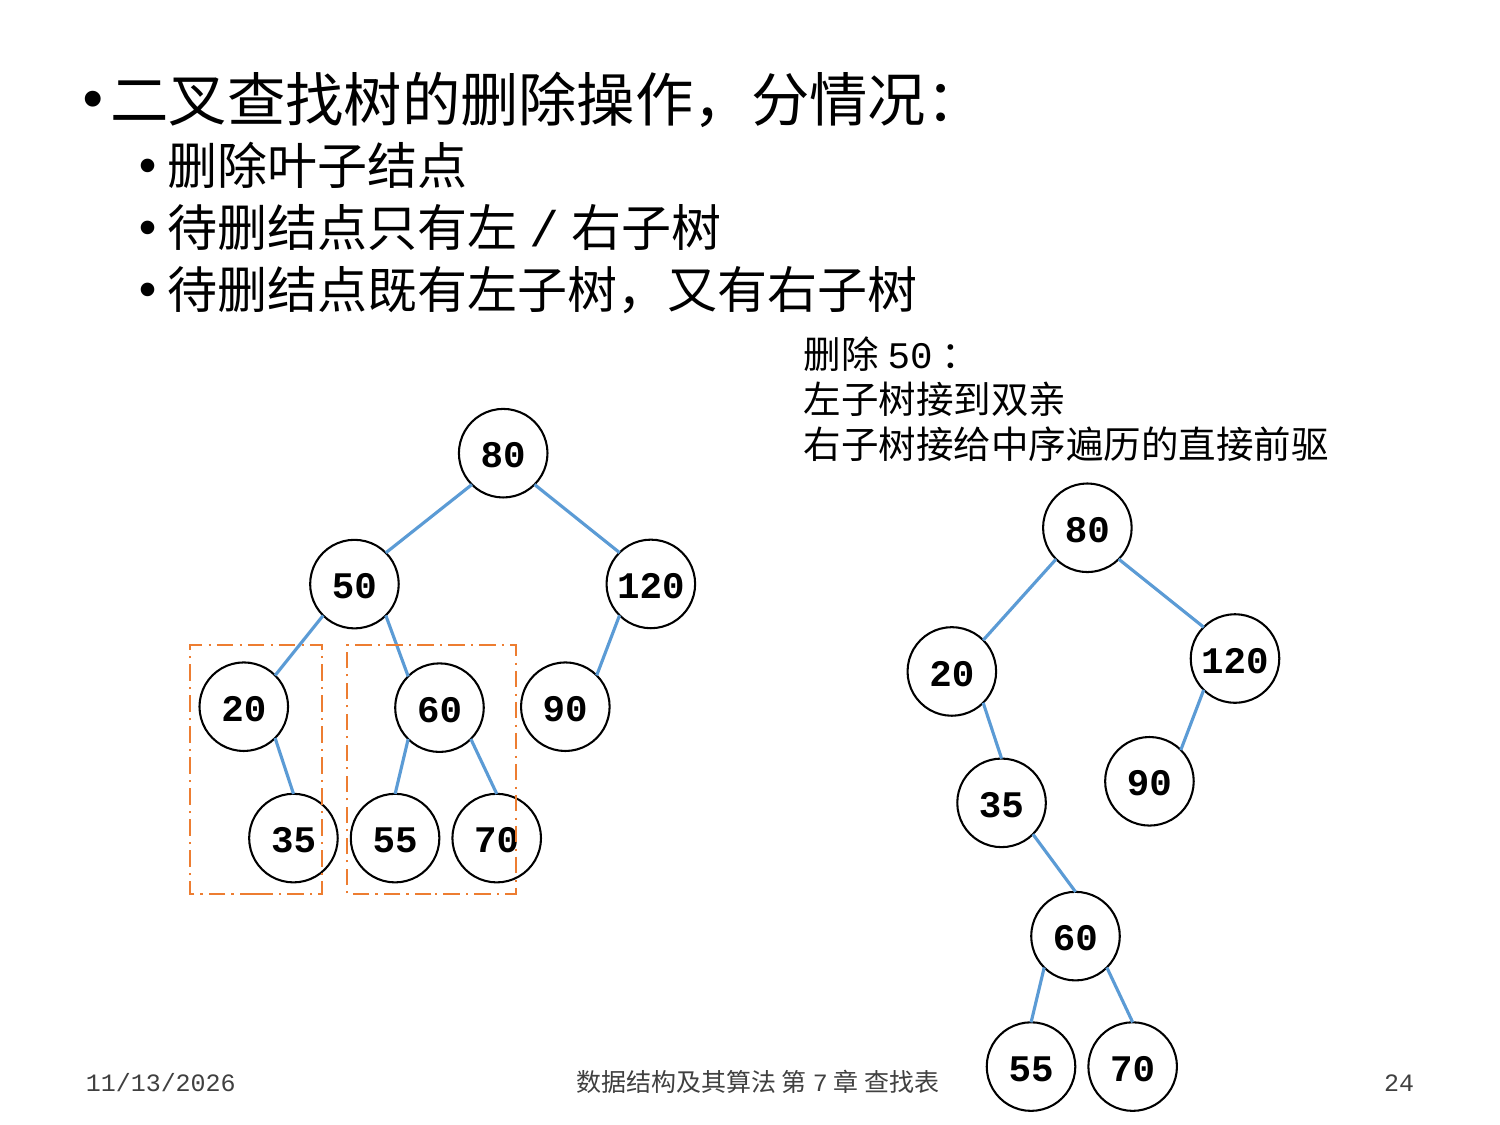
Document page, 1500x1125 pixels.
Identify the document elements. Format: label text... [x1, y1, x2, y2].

footer 数据结构及其算法 第7章 查找表 [281, 1045, 907, 1105]
slide_number 24 [1285, 1045, 1430, 1105]
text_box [907, 483, 1285, 1111]
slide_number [70, 1045, 264, 1105]
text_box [199, 408, 700, 883]
list 二叉查找树的删除操作，分情况： 删除叶子结点 待删结点只有左/右子树 待删结点既有左子树，又有右子树 [70, 58, 1430, 1022]
text_box 删除50： 左子树接到双亲 右子树接给中序遍历的直接前驱 [789, 323, 1344, 474]
text_box [346, 883, 517, 895]
text_box [189, 644, 323, 895]
